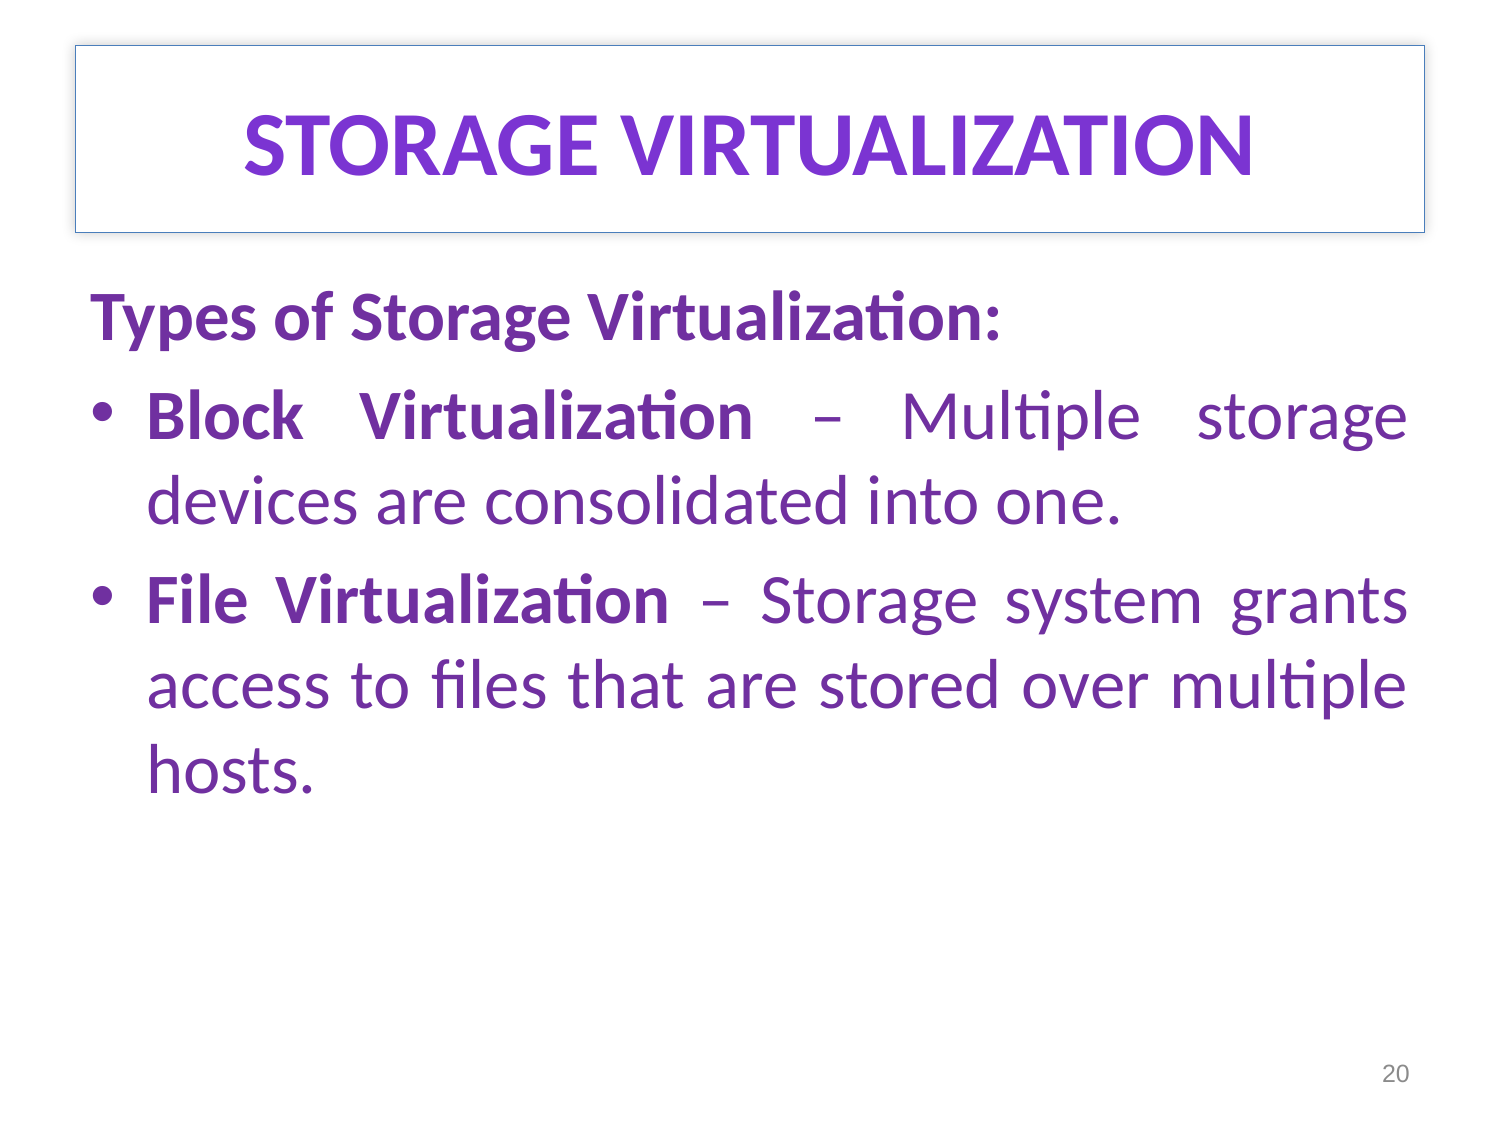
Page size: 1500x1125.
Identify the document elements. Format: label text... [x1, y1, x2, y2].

slide_number 20 [1074, 1042, 1425, 1103]
title STORAGE VIRTUALIZATION [75, 45, 1425, 233]
list Types of Storage Virtualization: Block Virtualization – Multiple storage devices are consolidated into one. File Virtualization – Storage system grants access to files that are stored over multiple hosts. [75, 262, 1425, 1005]
